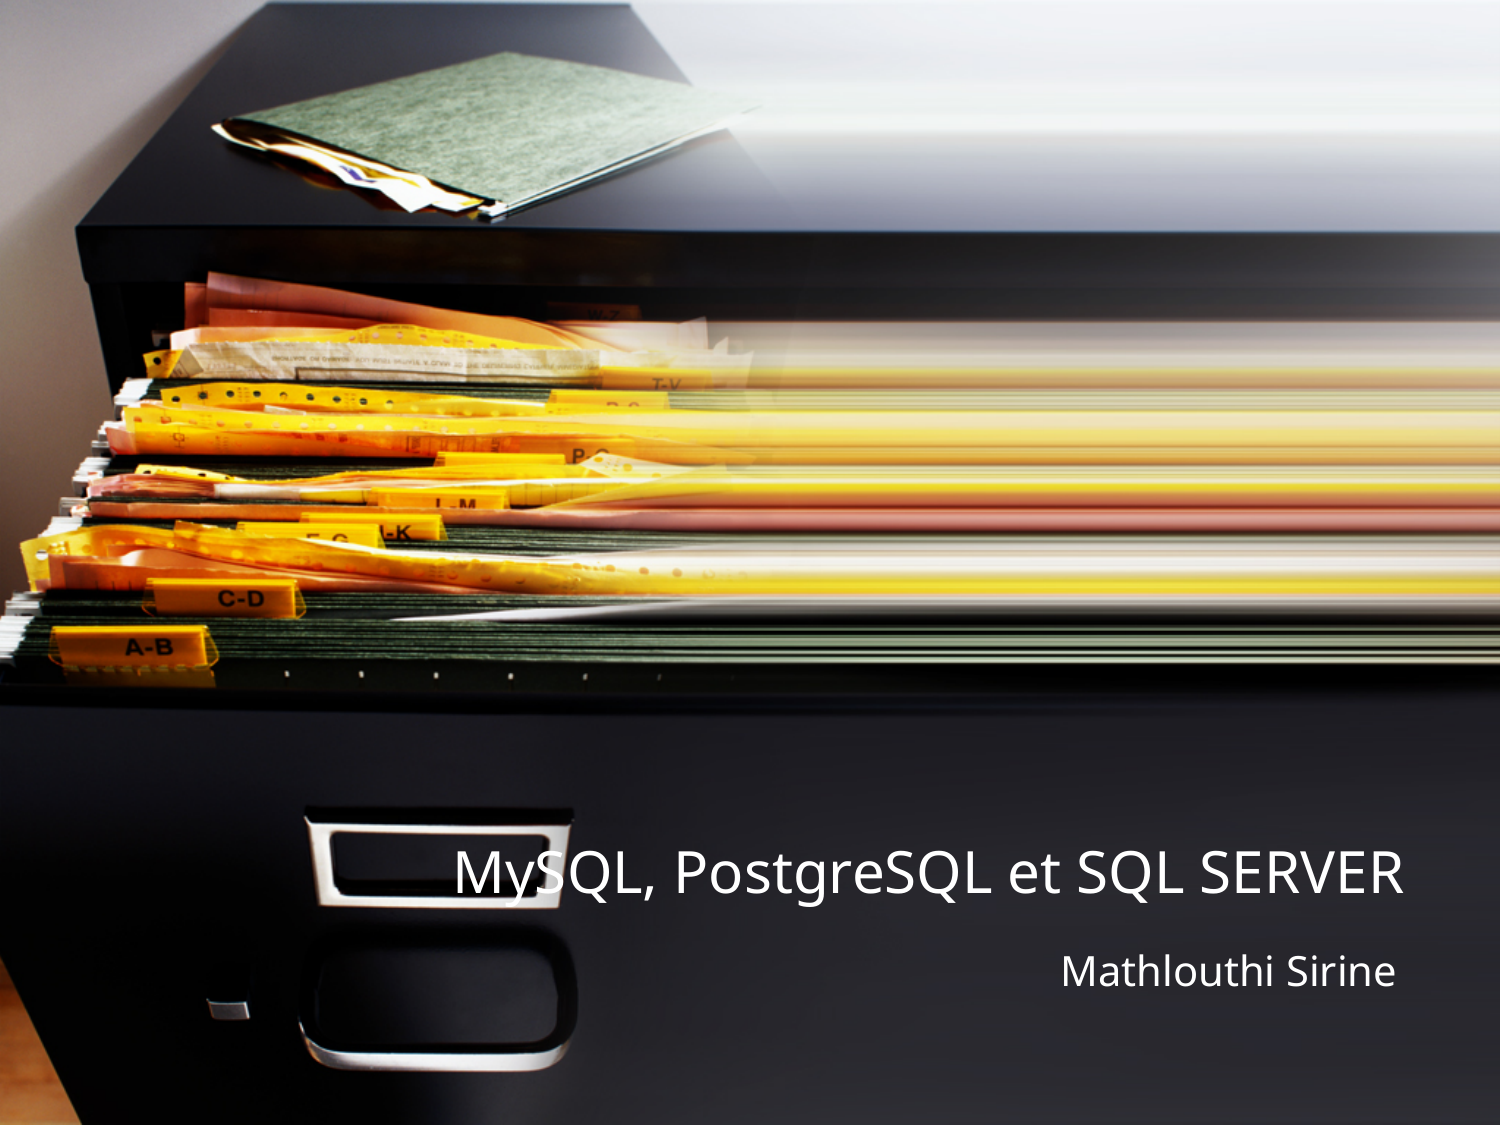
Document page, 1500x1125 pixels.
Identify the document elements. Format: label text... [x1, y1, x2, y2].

picture [0, 0, 1500, 1125]
subtitle Mathlouthi Sirine [649, 937, 1413, 1051]
title MySQL, PostgreSQL et SQL SERVER [363, 796, 1421, 938]
